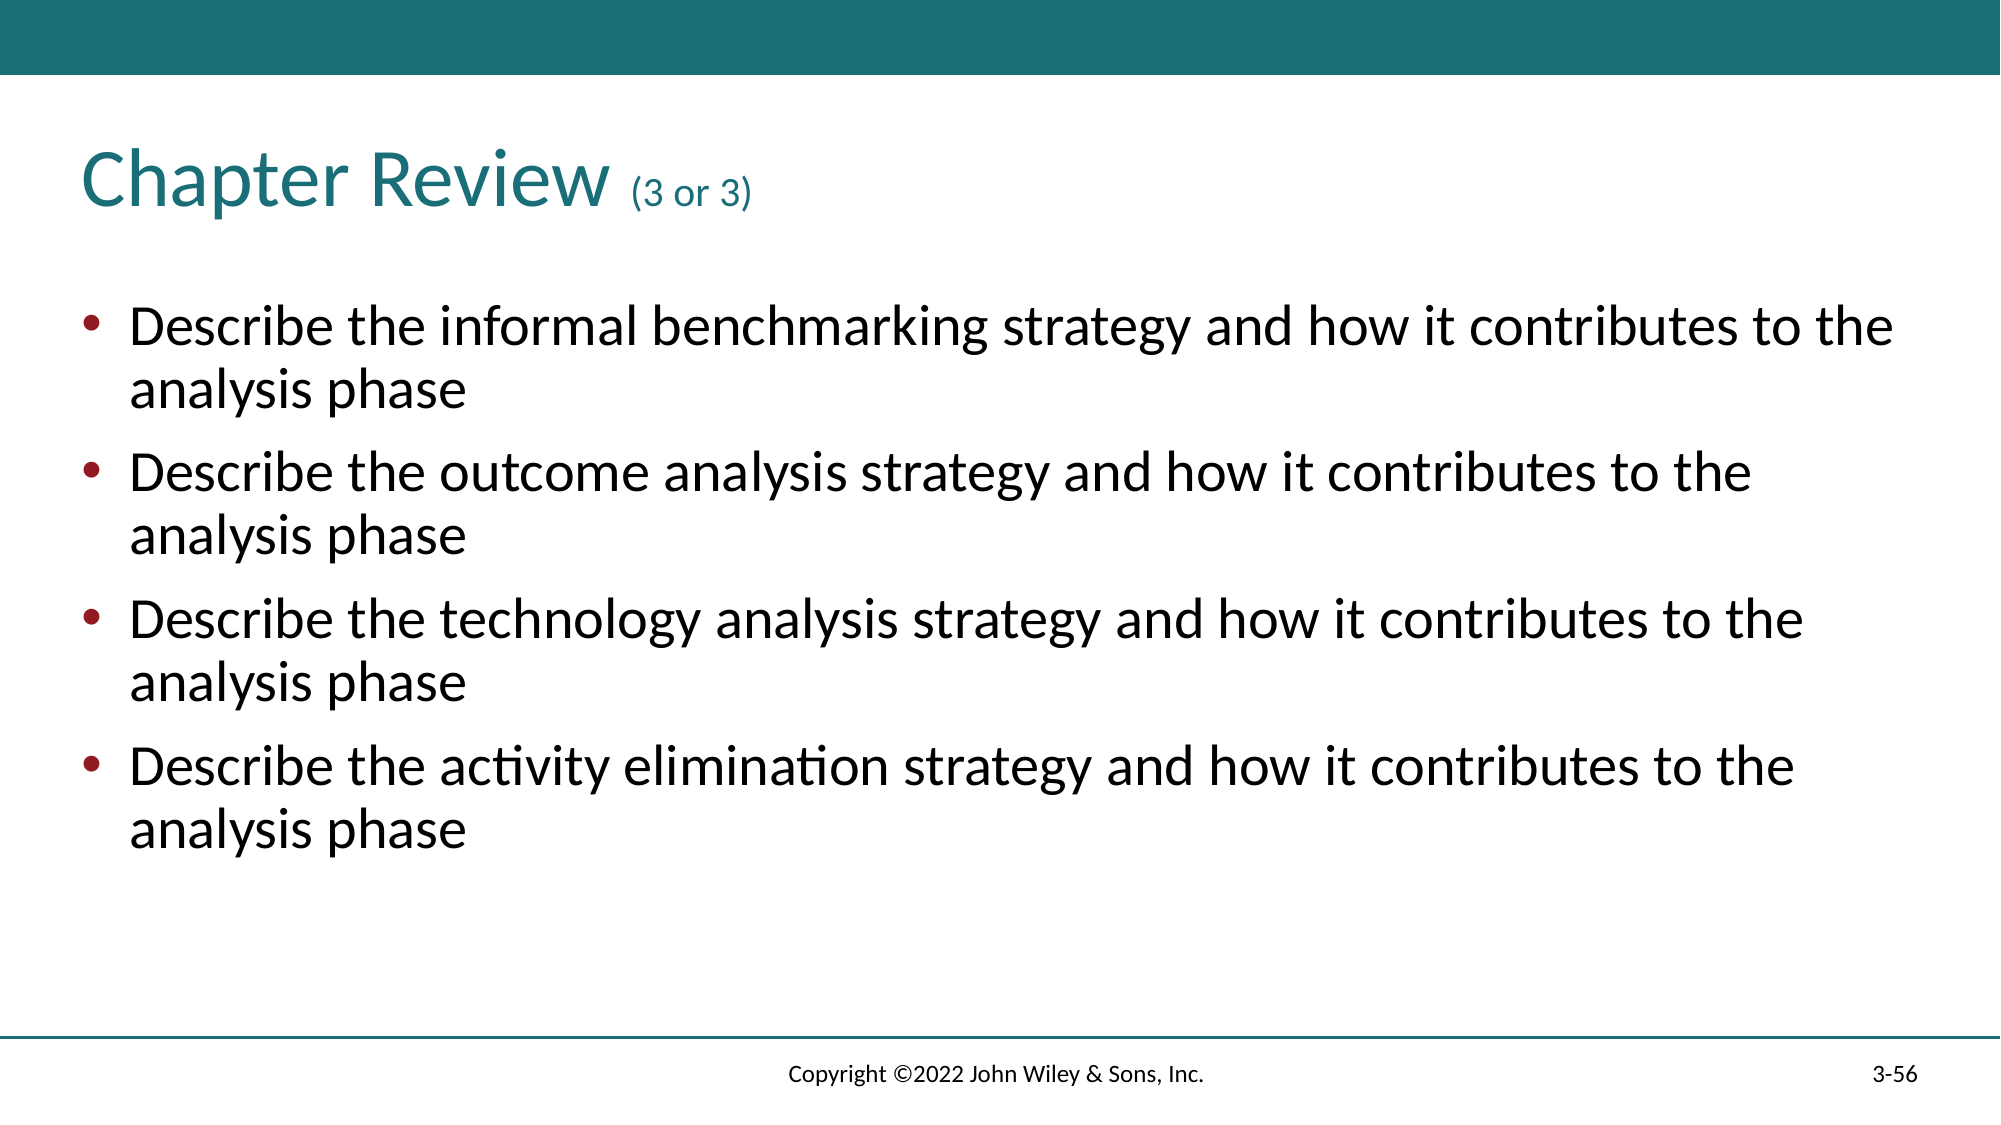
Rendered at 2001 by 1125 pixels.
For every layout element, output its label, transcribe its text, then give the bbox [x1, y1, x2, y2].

slide_number 3-56 [1412, 1042, 1934, 1103]
title Chapter Review (3 or 3) [66, 127, 1934, 287]
footer Copyright ©2022 John Wiley & Sons, Inc. [662, 1042, 1338, 1103]
list Describe the informal benchmarking strategy and how it contributes to the analysis phase Describe the outcome analysis strategy and how it contributes to the analysis phase Describe the technology analysis strategy and how it contributes to the analysis phase Describe the activity elimination strategy and how it contributes to the analysis phase [66, 287, 1934, 1025]
